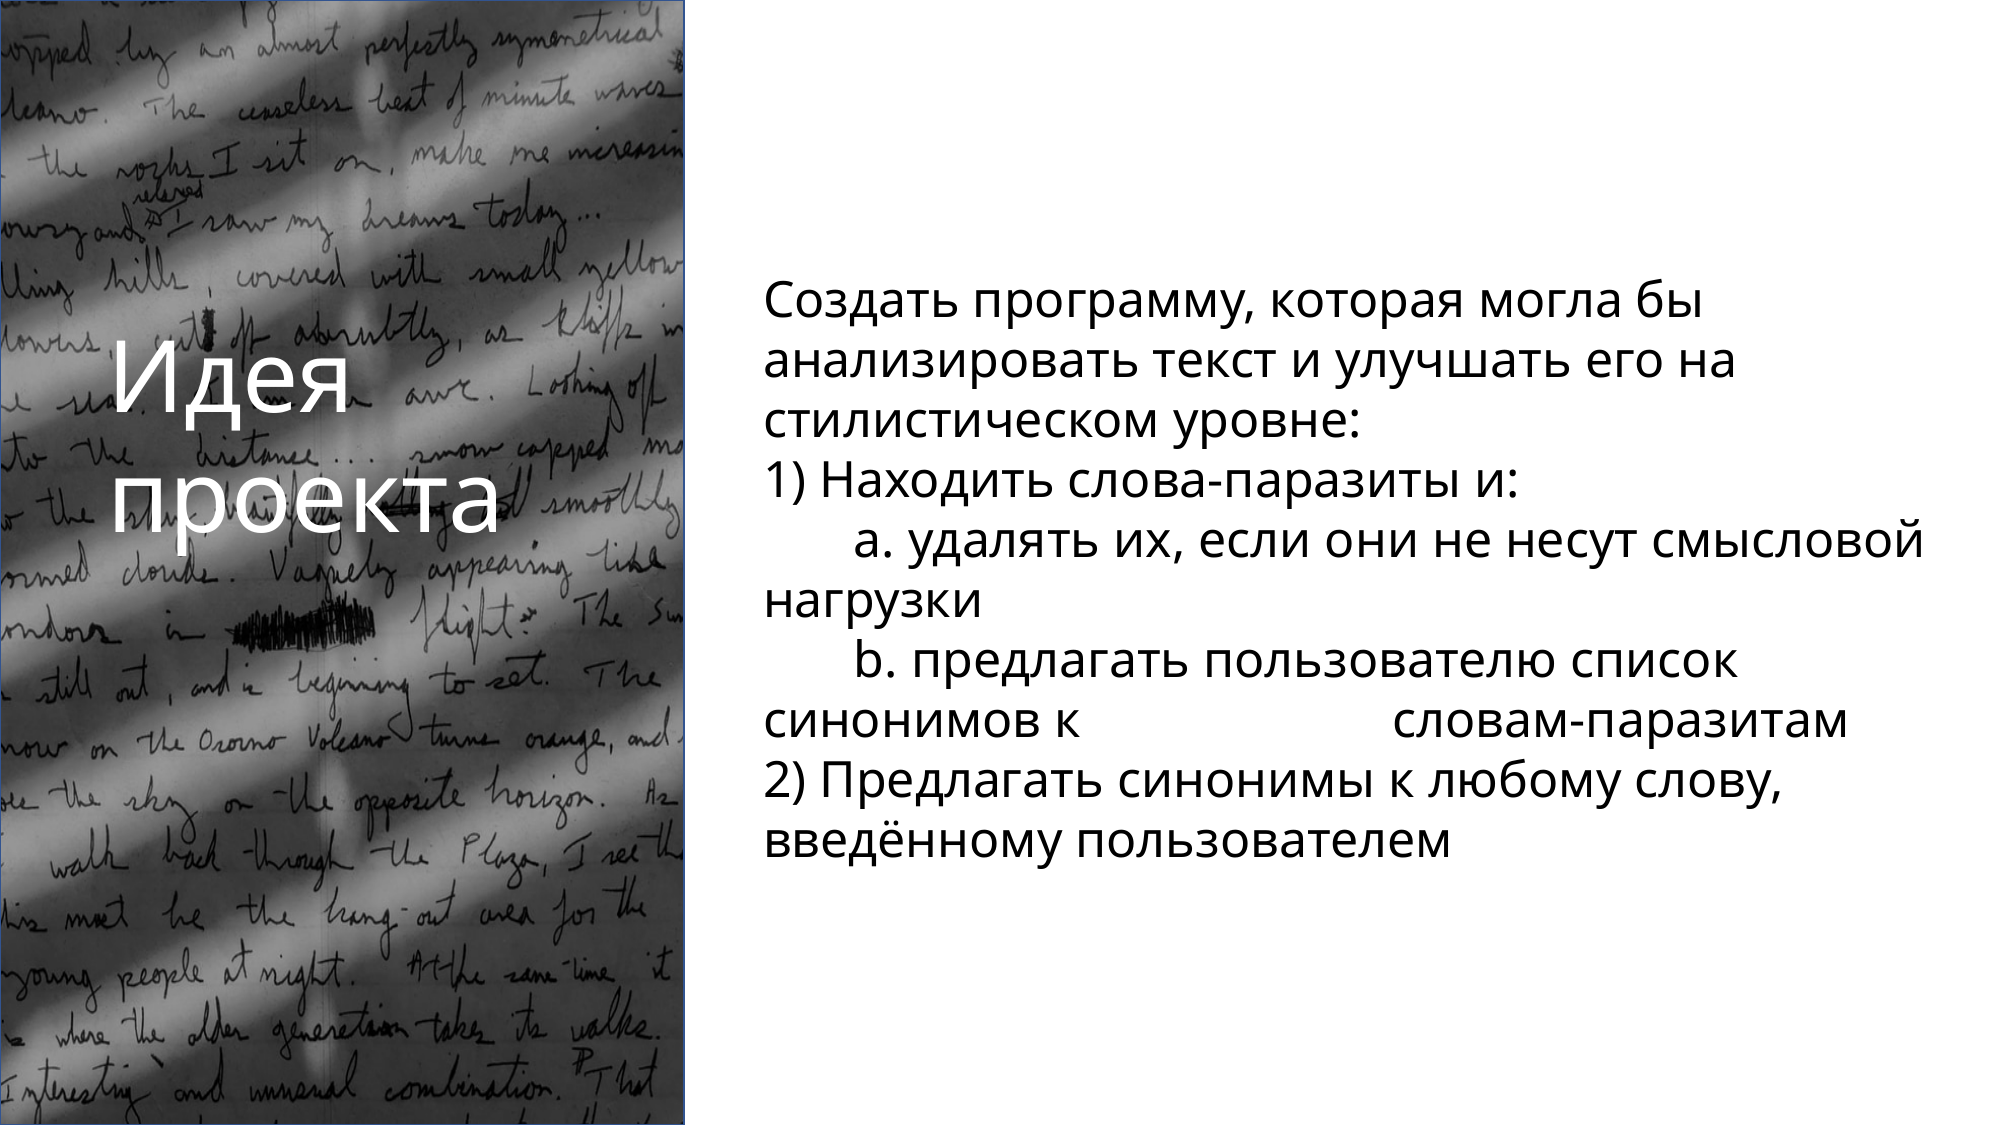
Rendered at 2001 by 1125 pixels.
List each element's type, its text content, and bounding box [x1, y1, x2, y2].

text_box Создать программу, которая могла бы анализировать текст и улучшать его на стилистическом уровне: 1) Находить слова-паразиты и: a. удалять их, если они не несут смысловой нагрузки b. предлагать пользователю список синонимов к словам-паразитам 2) Предлагать синонимы к любому слову, введённому пользователем [748, 260, 2000, 1066]
picture [0, 0, 685, 1125]
